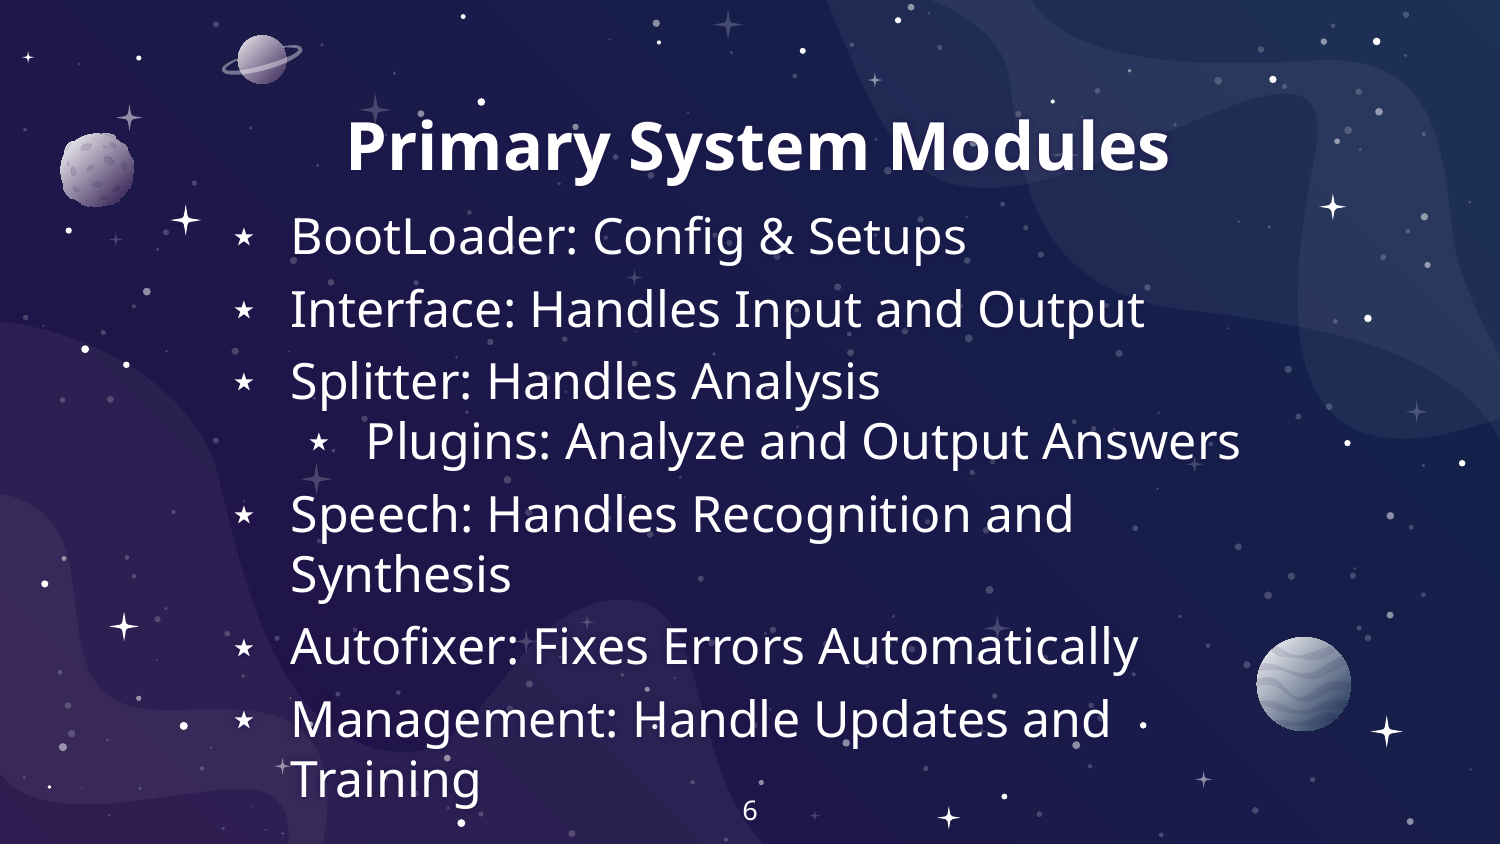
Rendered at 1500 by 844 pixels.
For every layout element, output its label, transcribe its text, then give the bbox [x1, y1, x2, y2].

slide_number 6 [705, 779, 795, 844]
list BootLoader: Config & Setups Interface: Handles Input and Output Splitter: Handles Analysis Plugins: Analyze and Output Answers Speech: Handles Recognition and Synthesis Autofixer: Fixes Errors Automatically Management: Handle Updates and Training [215, 204, 1285, 647]
title Primary System Modules [215, 81, 1285, 184]
